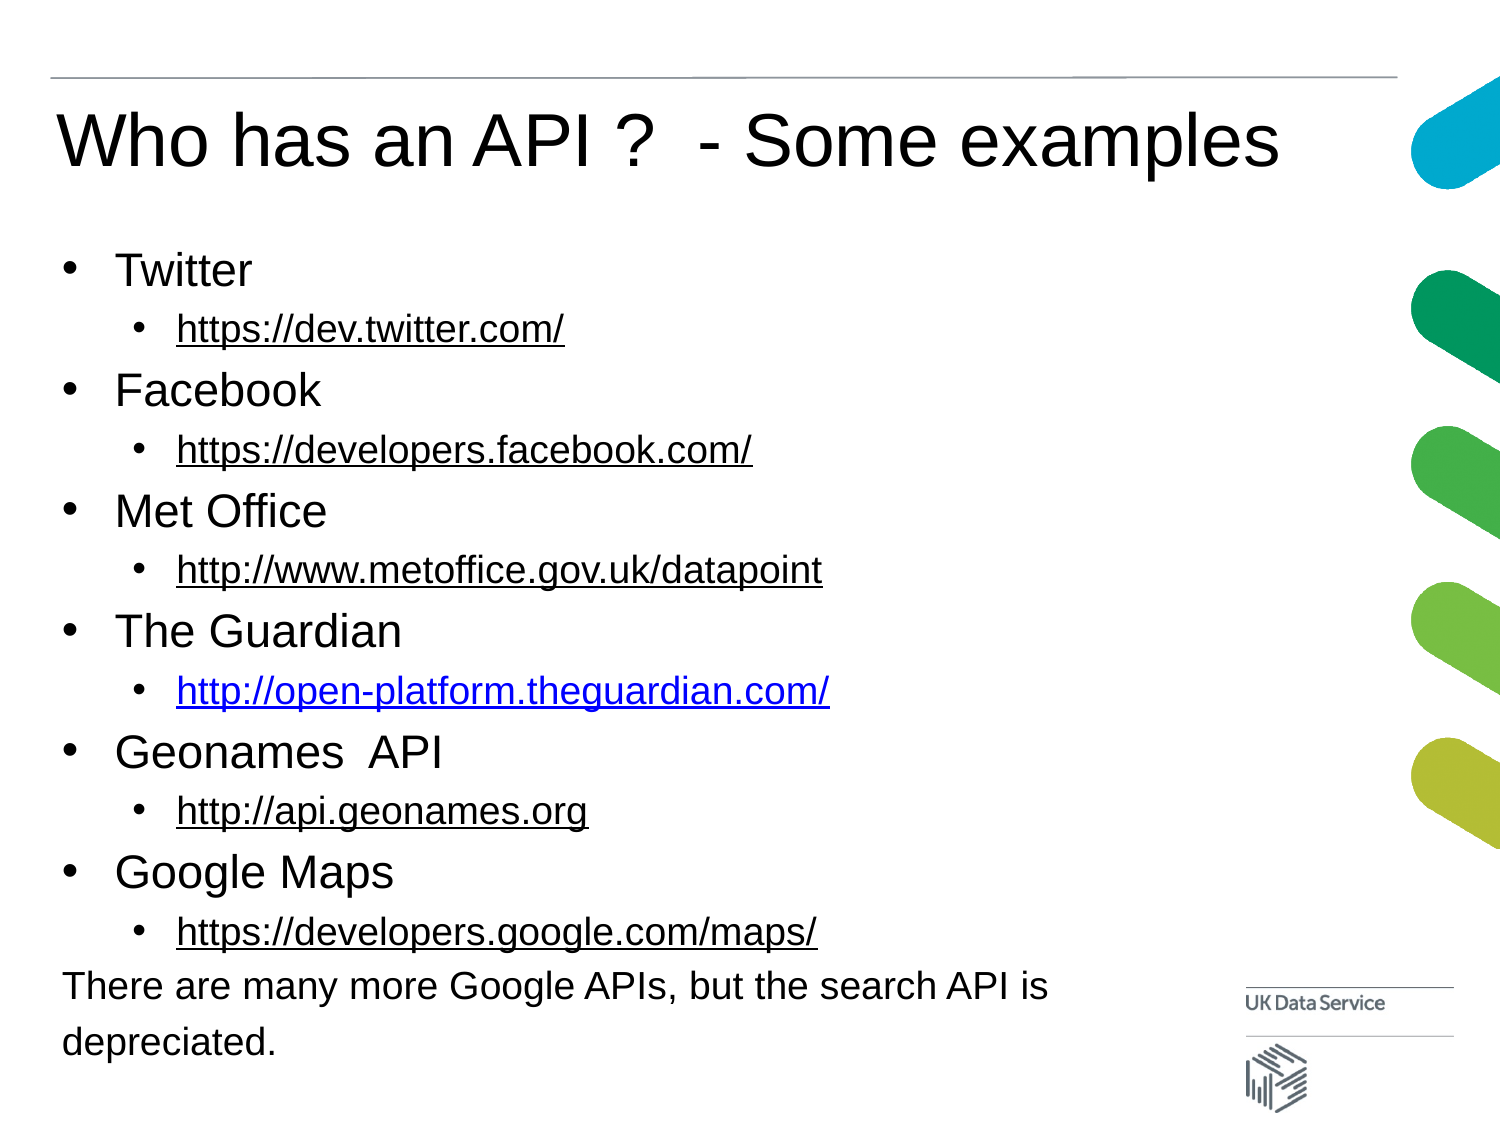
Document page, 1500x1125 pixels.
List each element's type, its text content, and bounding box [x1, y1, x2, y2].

list Twitter https://dev.twitter.com/ Facebook https://developers.facebook.com/ Met Office http://www.metoffice.gov.uk/datapoint The Guardian http://open-platform.theguardian.com/ Geonames API http://api.geonames.org Google Maps https://developers.google.com/maps/ There are many more Google APIs, but the search API is depreciated. [46, 231, 1397, 1076]
title Who has an API ? - Some examples [41, 42, 1392, 231]
picture [1411, 0, 1500, 849]
picture [1246, 987, 1454, 1113]
